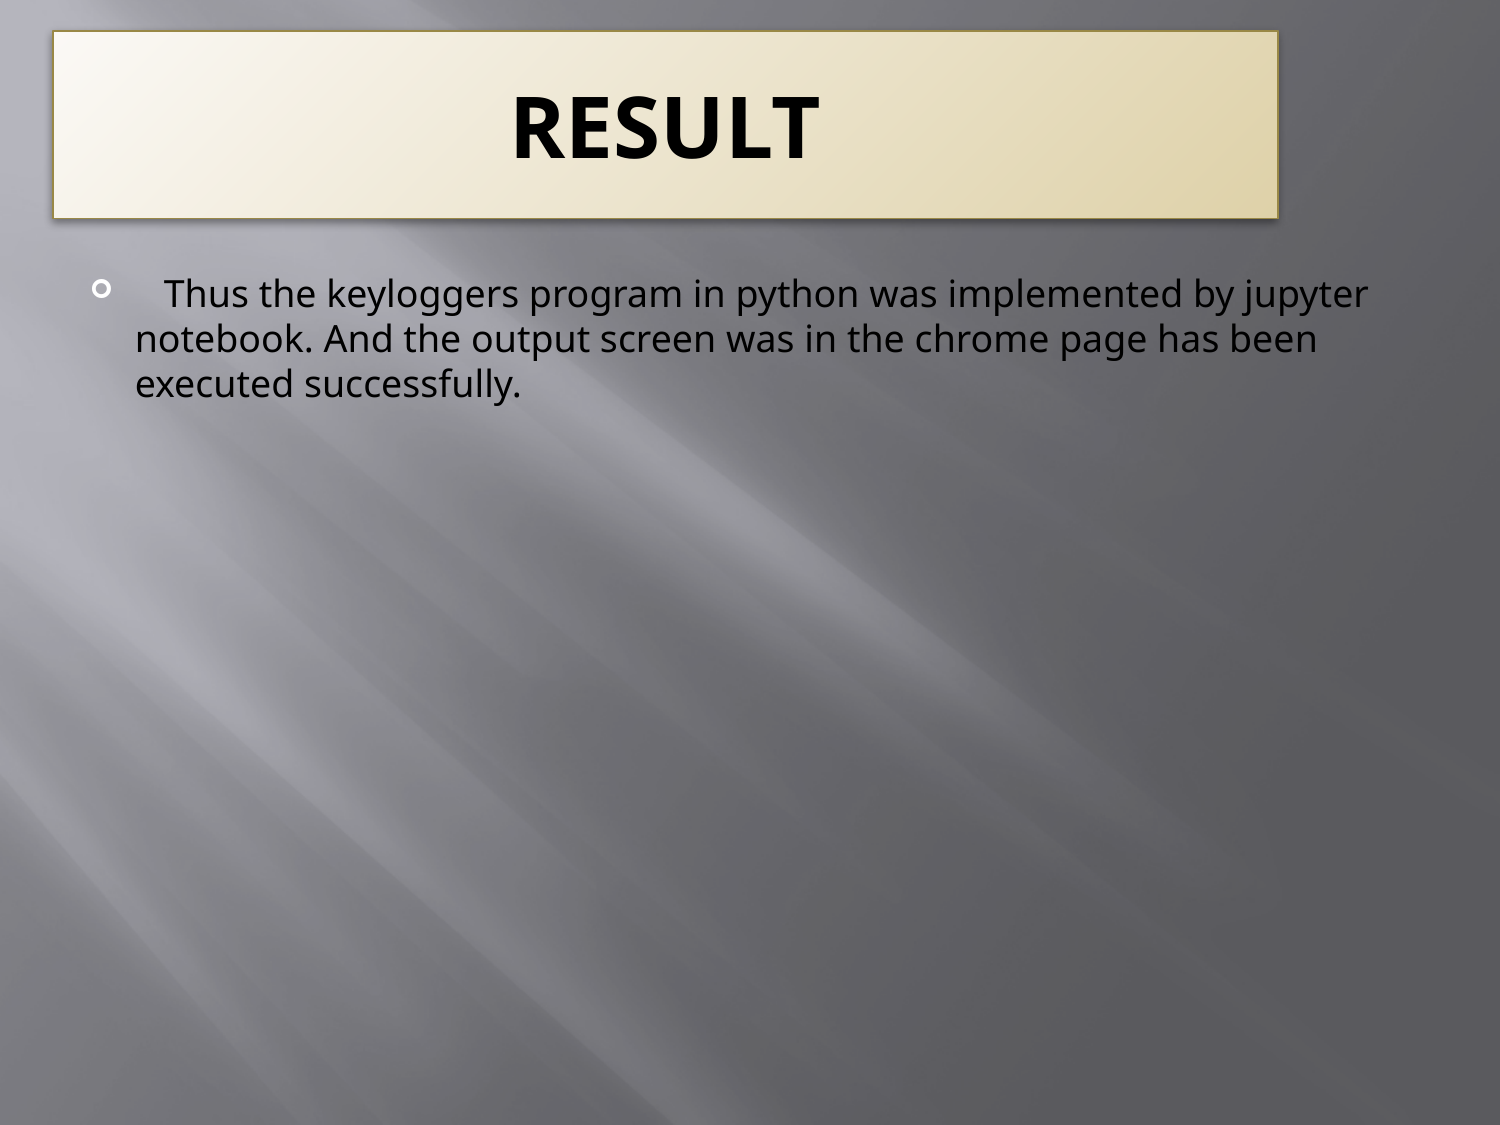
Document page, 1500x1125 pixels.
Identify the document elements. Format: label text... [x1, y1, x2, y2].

title RESULT [52, 30, 1279, 219]
list Thus the keyloggers program in python was implemented by jupyter notebook. And the output screen was in the chrome page has been executed successfully. [75, 262, 1425, 1035]
